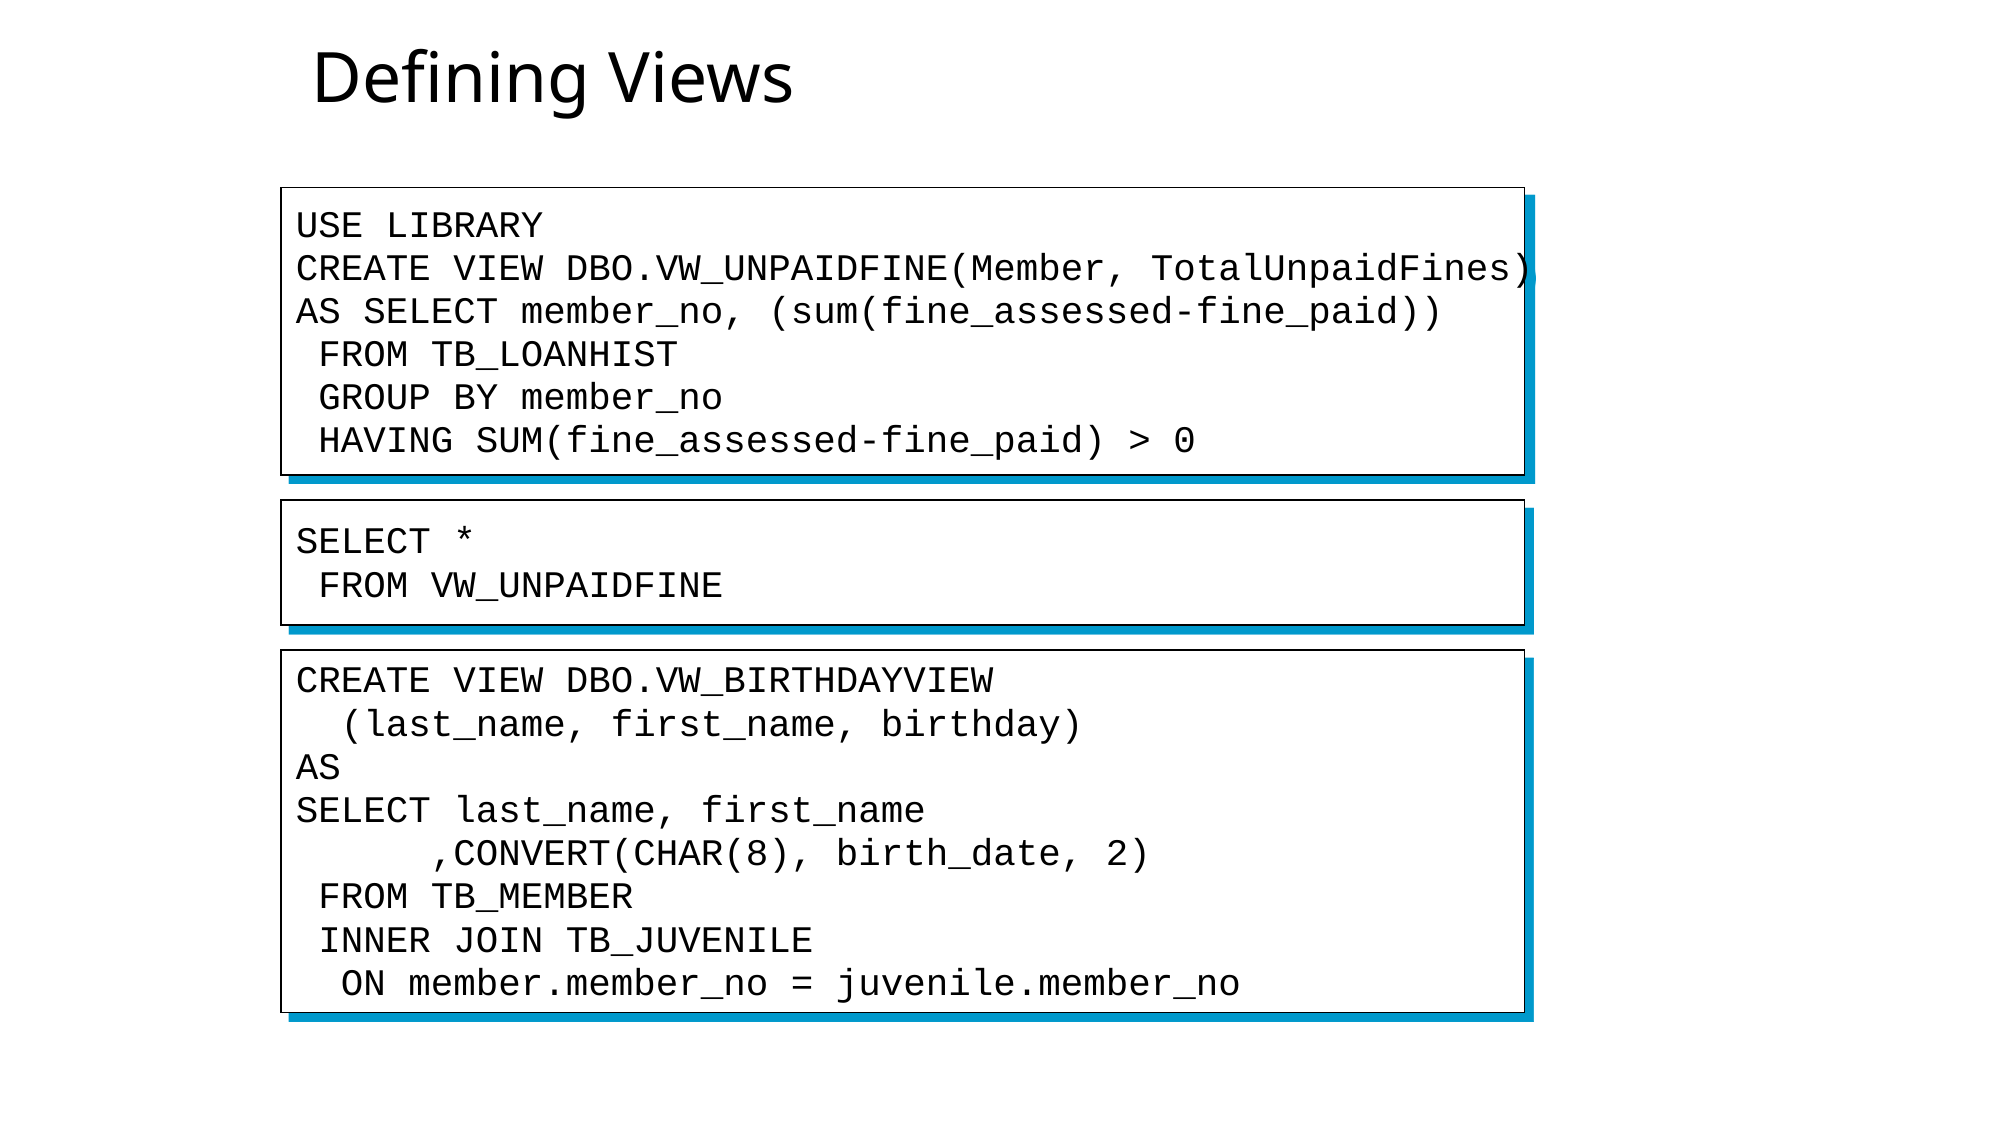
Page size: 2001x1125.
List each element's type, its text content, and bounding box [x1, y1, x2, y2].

text_box SELECT * FROM VW_UNPAIDFINE [280, 500, 1525, 625]
text_box CREATE VIEW DBO.VW_BIRTHDAYVIEW (last_name, first_name, birthday) AS SELECT last_name, first_name ,CONVERT(CHAR(8), birth_date, 2) FROM TB_MEMBER INNER JOIN TB_JUVENILE ON member.member_no = juvenile.member_no [280, 649, 1525, 1013]
title Defining Views [296, 34, 1538, 125]
text_box USE LIBRARY CREATE VIEW DBO.VW_UNPAIDFINE(Member, TotalUnpaidFines) AS SELECT member_no, (sum(fine_assessed-fine_paid)) FROM TB_LOANHIST GROUP BY member_no HAVING SUM(fine_assessed-fine_paid) > 0 [280, 187, 1525, 475]
